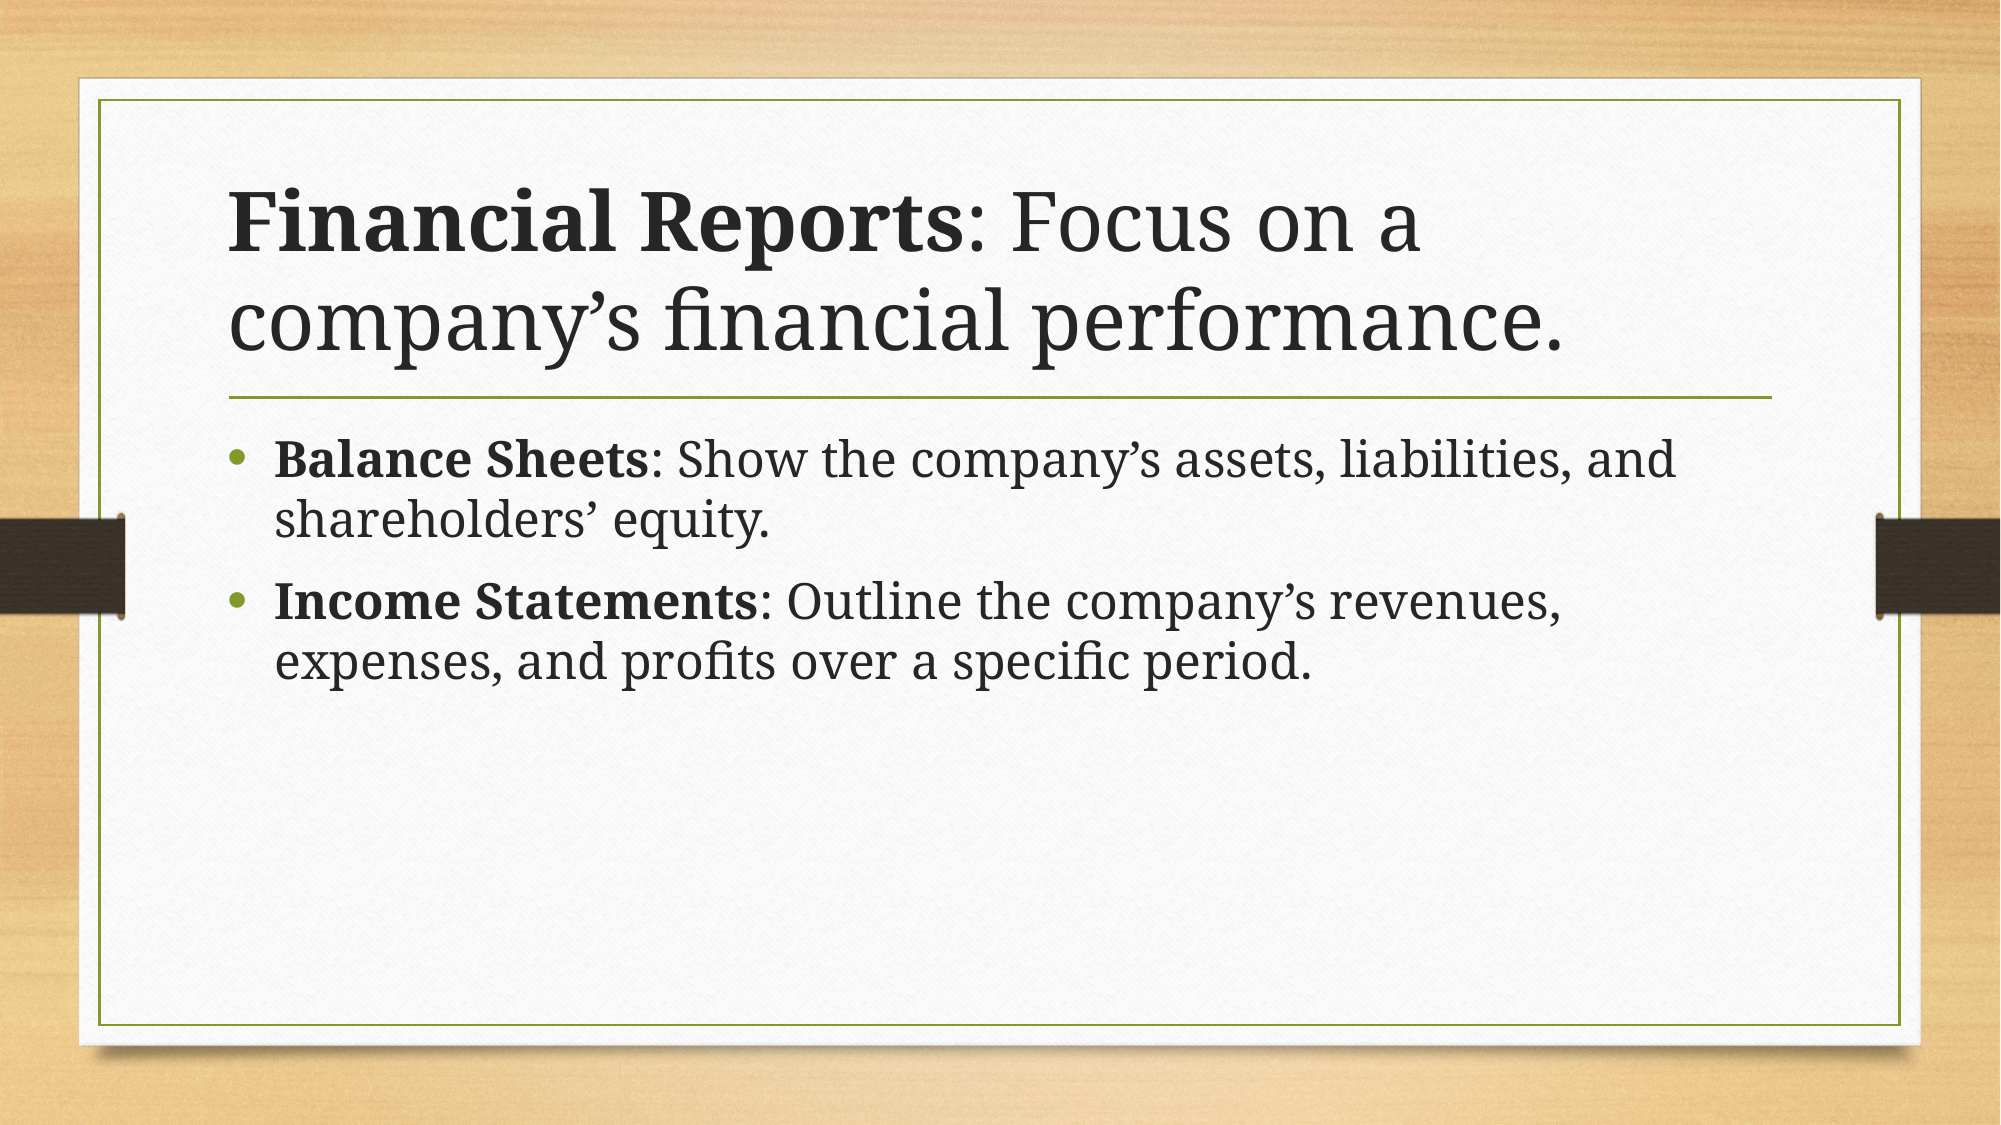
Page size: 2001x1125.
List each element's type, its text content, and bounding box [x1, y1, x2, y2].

title Financial Reports: Focus on a company’s financial performance. [212, 161, 1788, 375]
picture [0, 0, 2001, 1125]
list Balance Sheets: Show the company’s assets, liabilities, and shareholders’ equity. Income Statements: Outline the company’s revenues, expenses, and profits over a specific period. [212, 419, 1788, 964]
